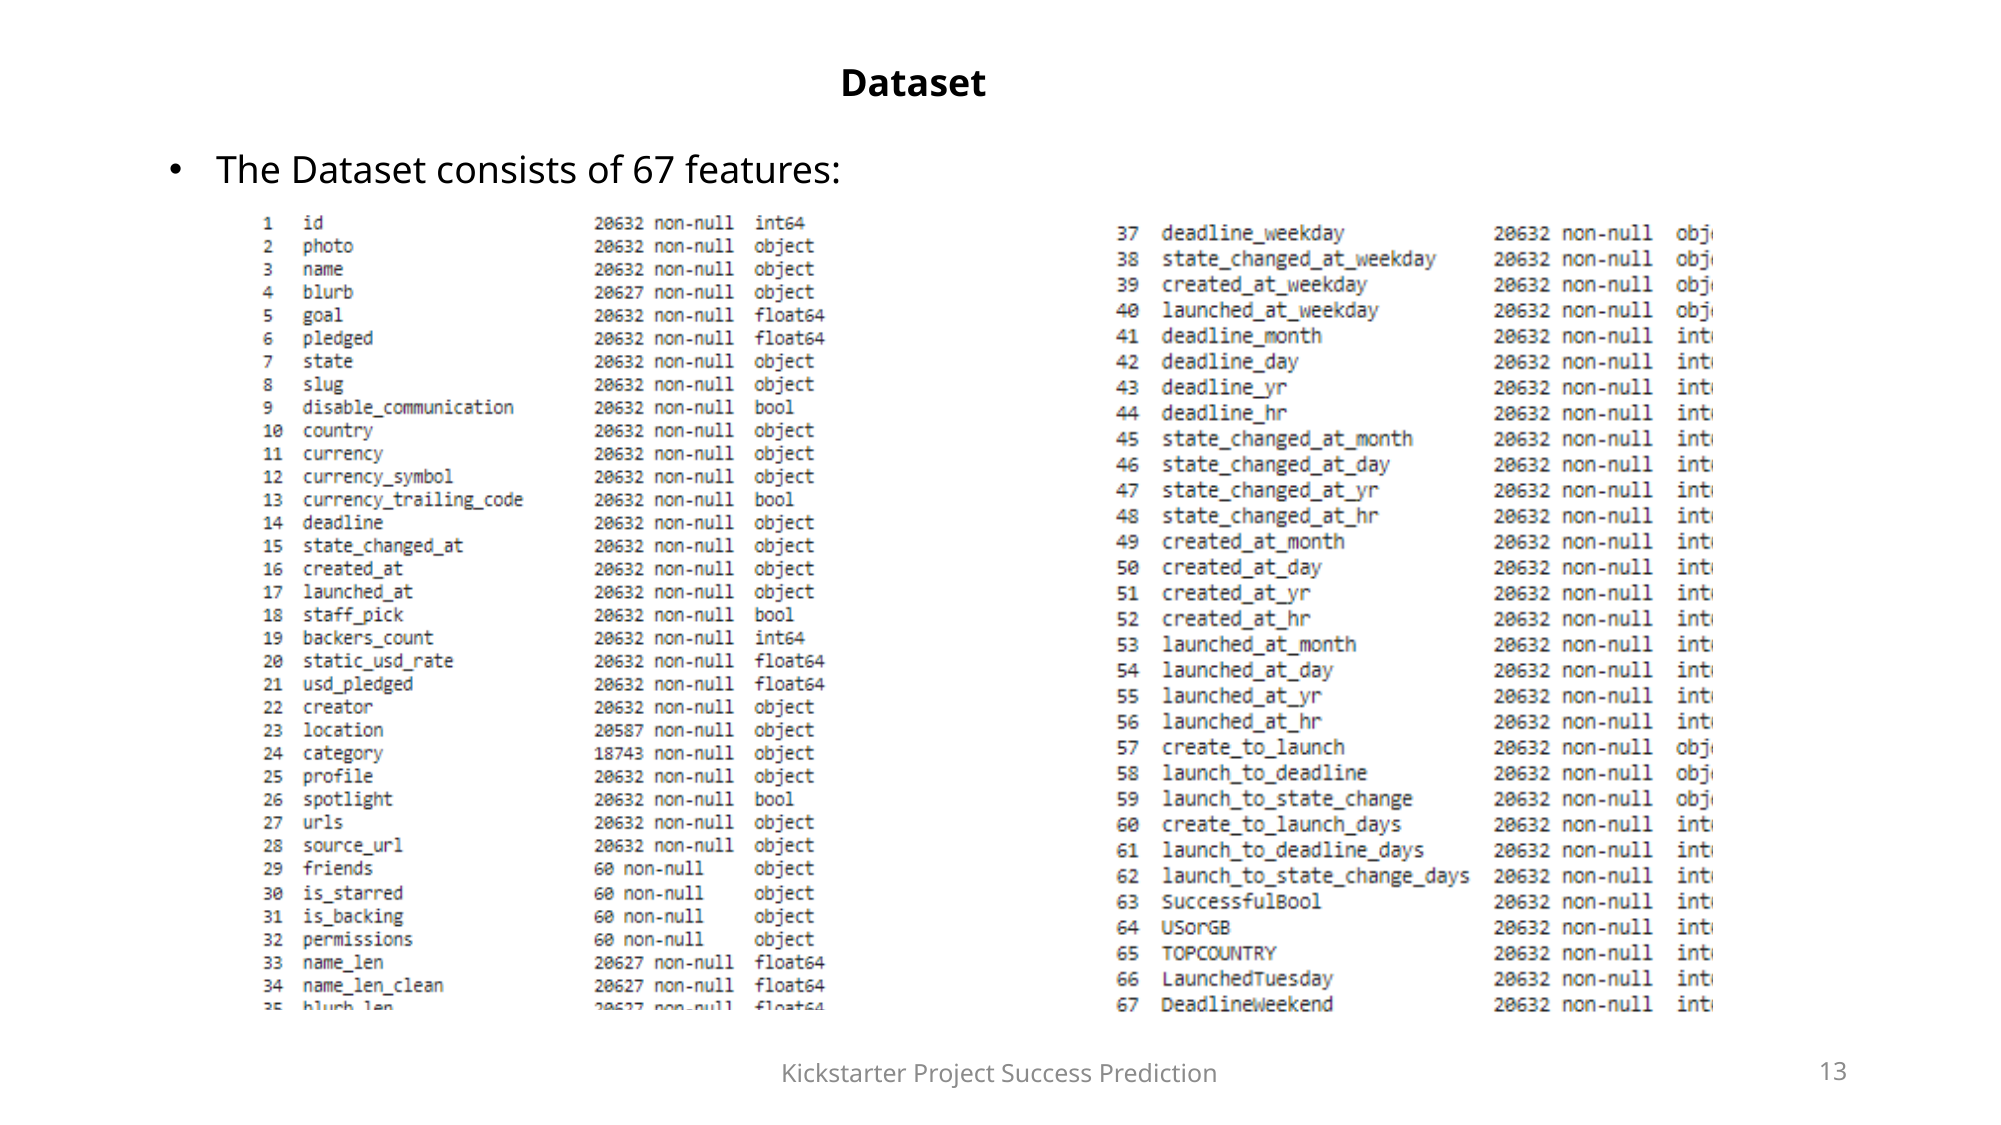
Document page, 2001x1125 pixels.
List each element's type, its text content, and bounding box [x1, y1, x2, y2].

text_box Dataset [743, 51, 1083, 112]
slide_number 13 [1412, 1042, 1863, 1103]
footer Kickstarter Project Success Prediction [662, 1042, 1338, 1103]
picture [1112, 221, 1713, 1016]
text_box The Dataset consists of 67 features: [154, 138, 1815, 199]
picture [246, 215, 835, 1010]
